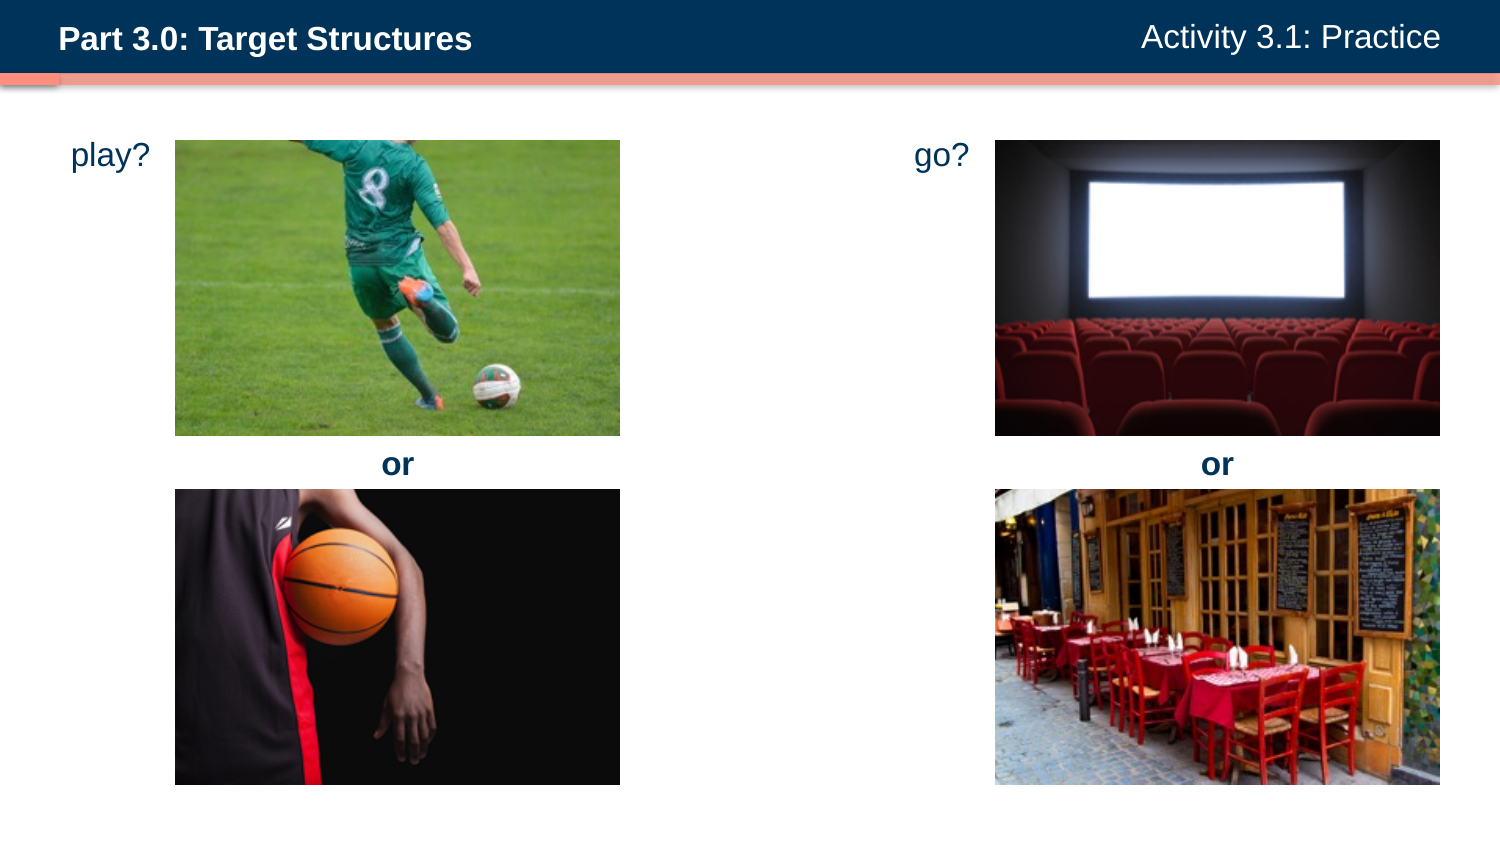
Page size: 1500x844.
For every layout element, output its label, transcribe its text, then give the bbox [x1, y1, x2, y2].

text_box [0, 72, 1500, 86]
picture [175, 489, 621, 786]
picture [175, 140, 621, 436]
picture [995, 140, 1440, 436]
text_box go? [899, 125, 985, 181]
picture [995, 489, 1440, 786]
text_box or [366, 444, 430, 488]
text_box play? [56, 125, 166, 181]
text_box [0, 0, 1500, 72]
text_box or [1186, 444, 1250, 488]
